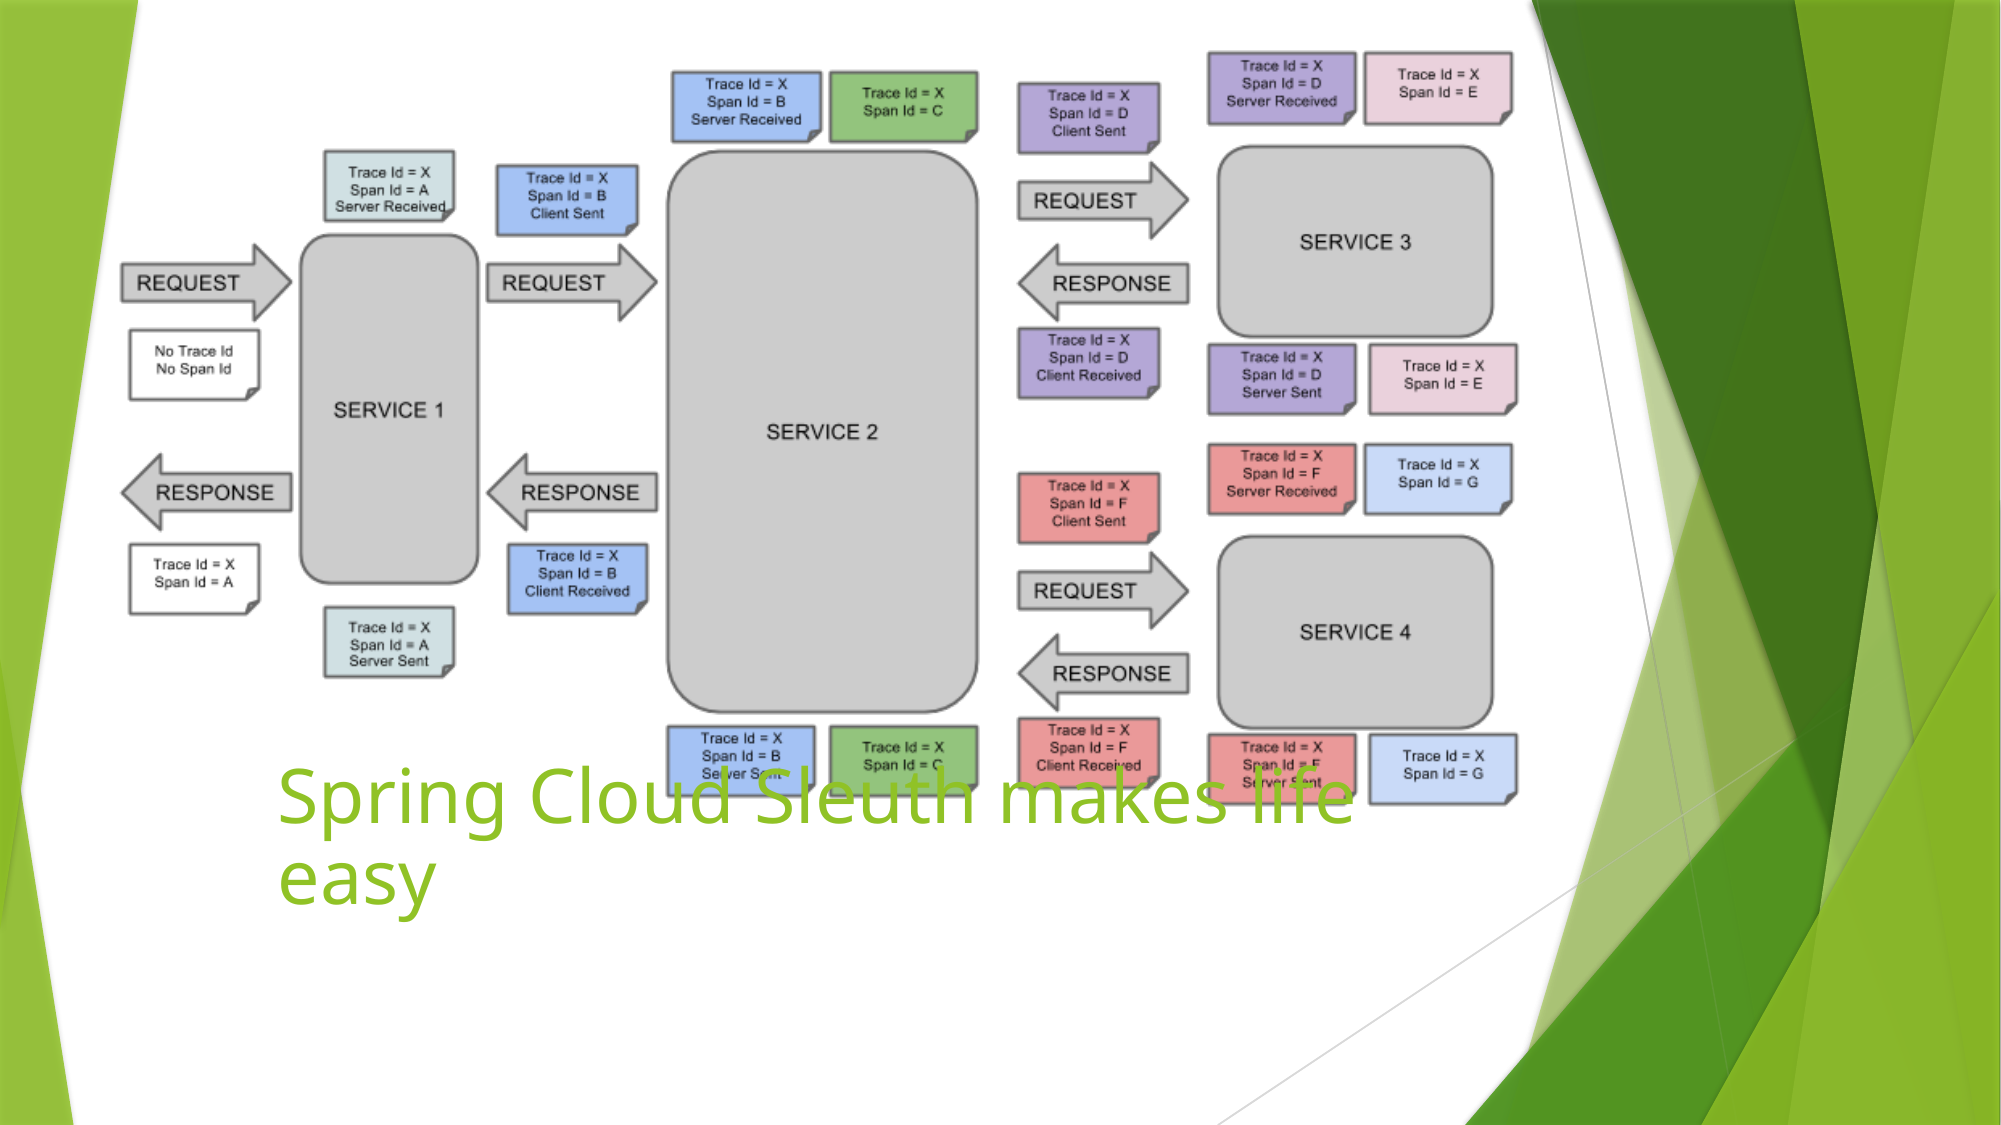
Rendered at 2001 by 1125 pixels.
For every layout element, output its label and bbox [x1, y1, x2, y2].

picture [103, 45, 1538, 814]
text_box [0, 0, 2000, 1125]
